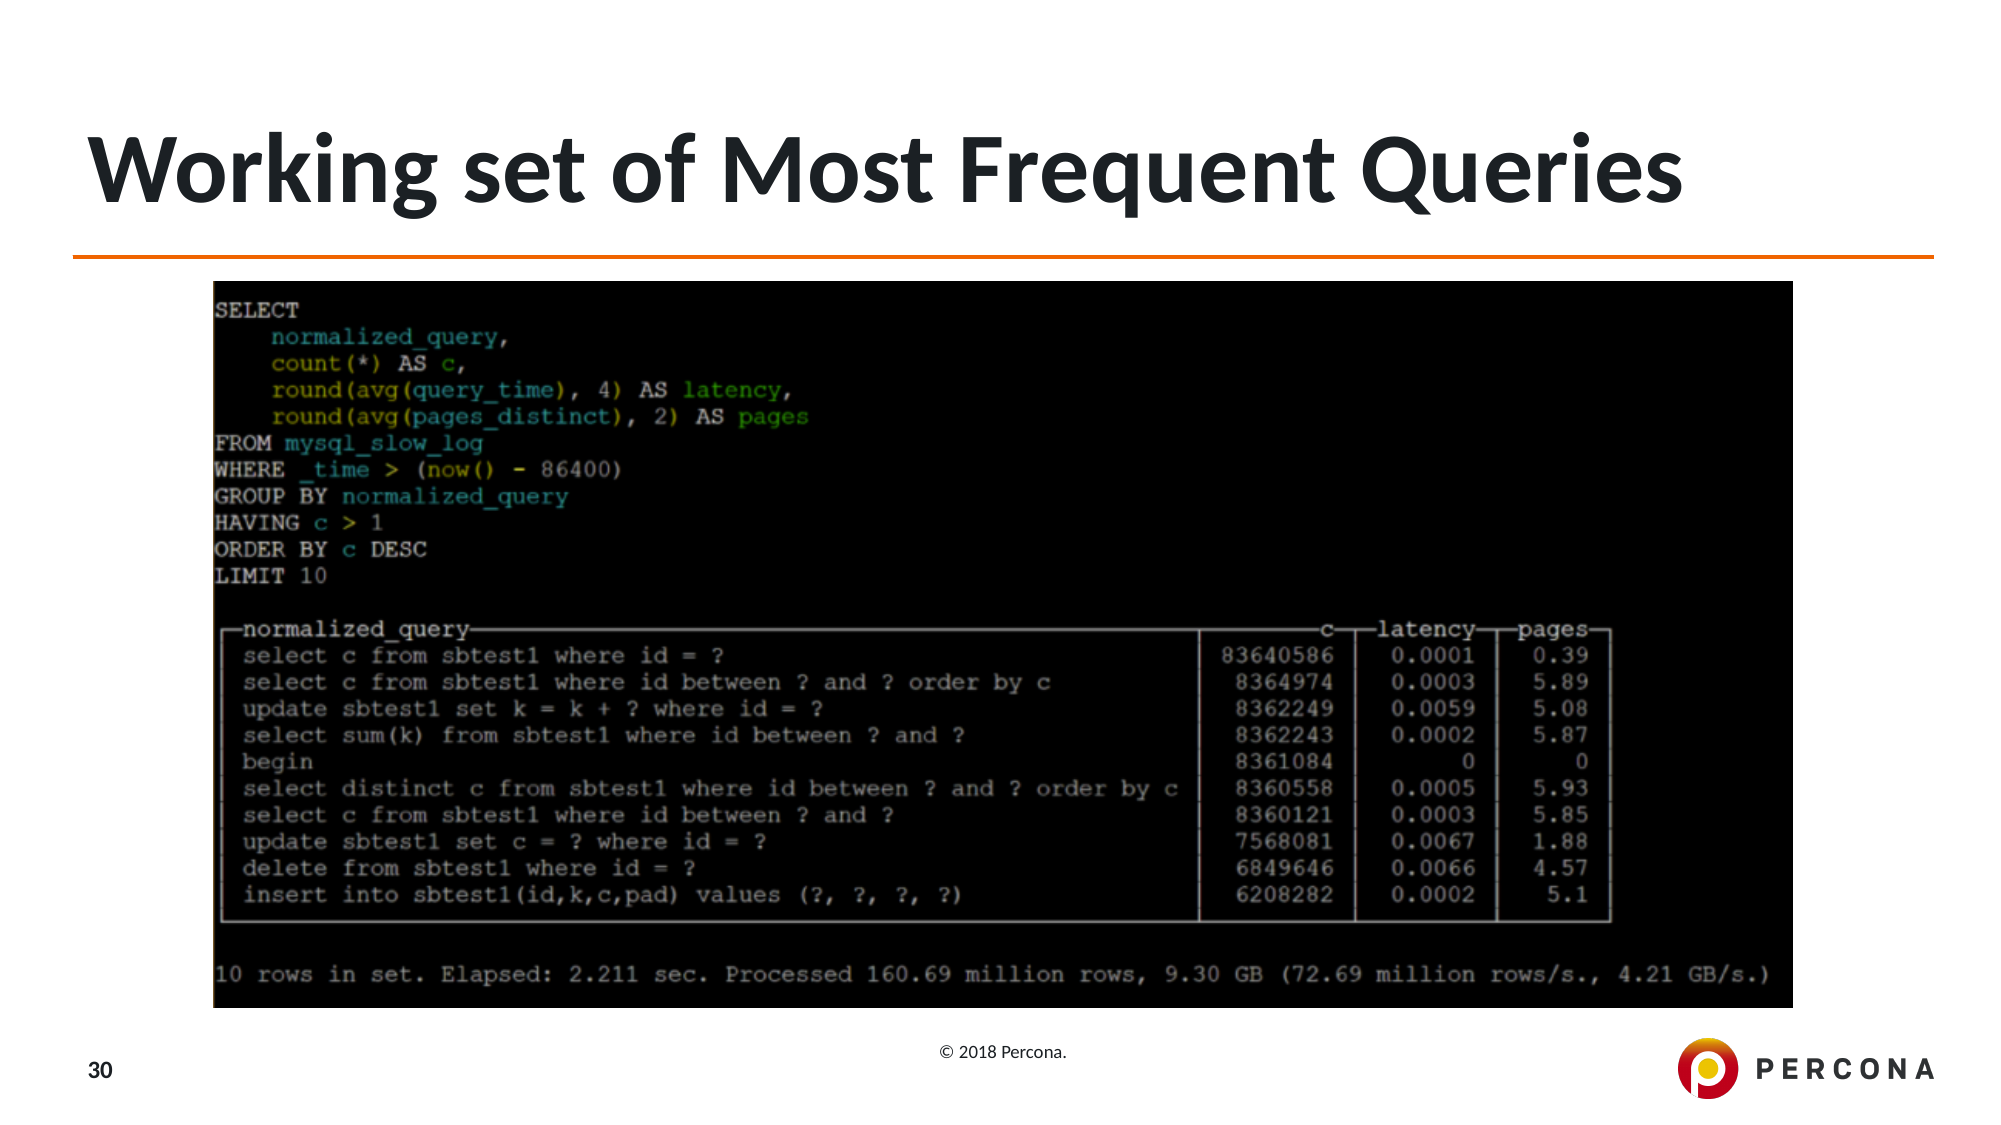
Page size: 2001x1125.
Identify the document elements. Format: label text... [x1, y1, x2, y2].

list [213, 281, 1793, 1008]
title Working set of Most Frequent Queries [72, 40, 1934, 232]
picture [1678, 1038, 1934, 1099]
